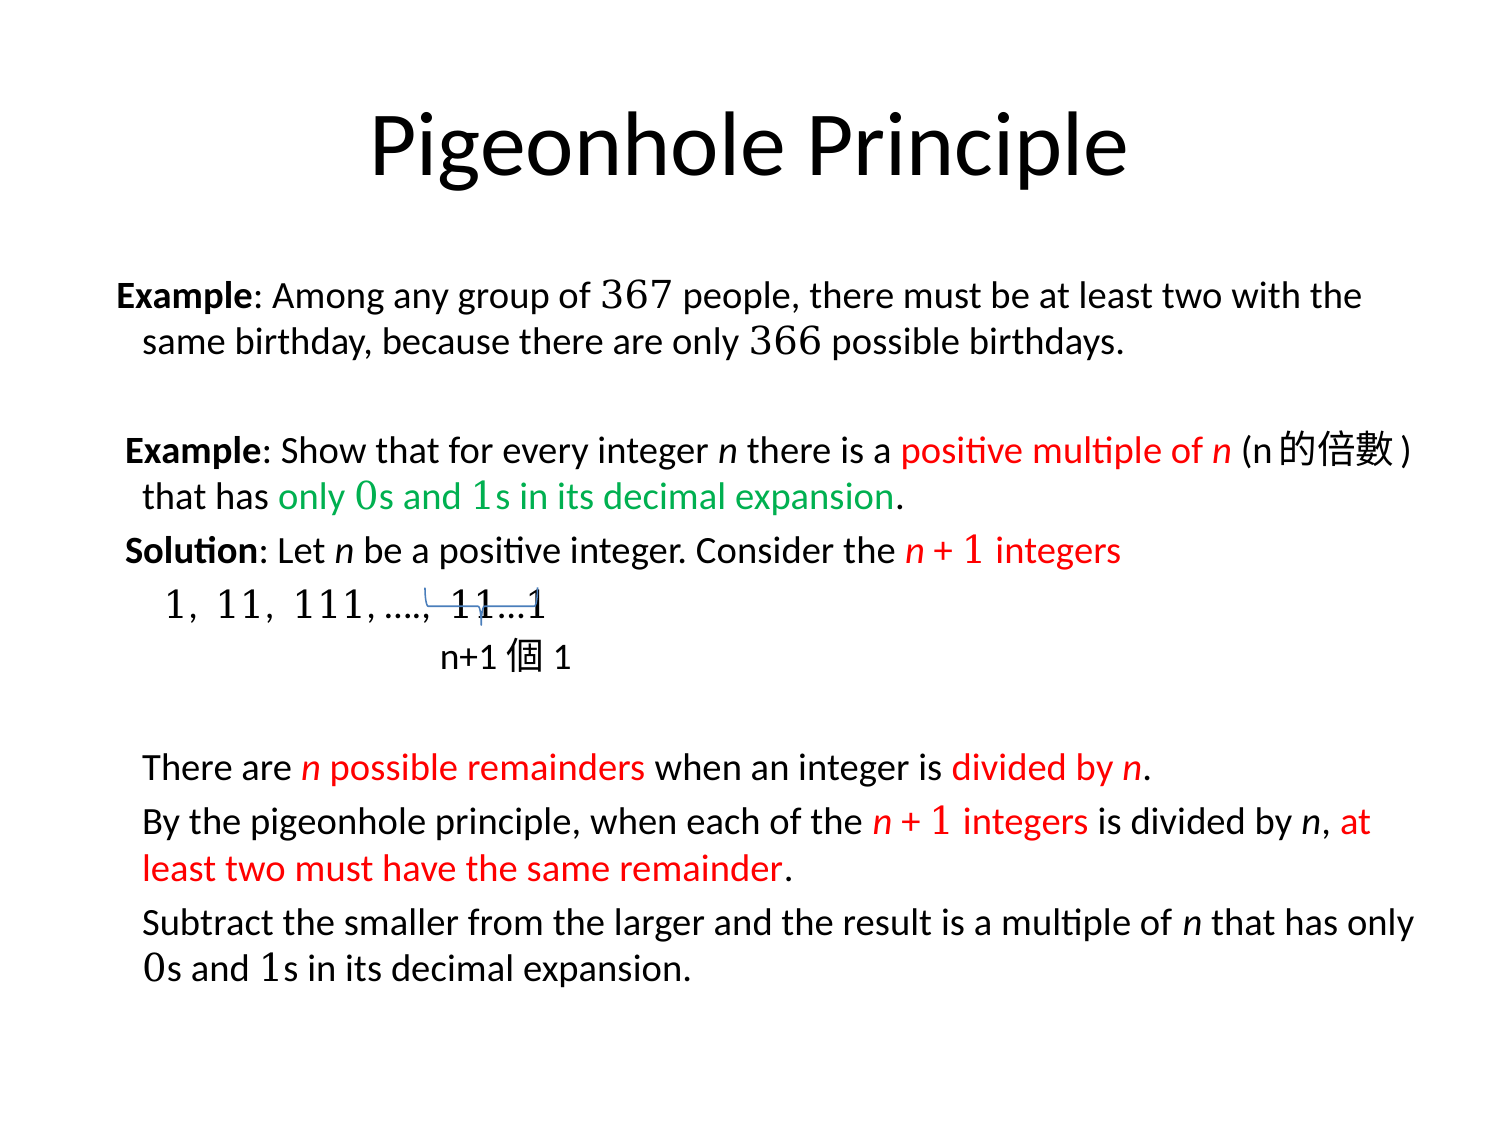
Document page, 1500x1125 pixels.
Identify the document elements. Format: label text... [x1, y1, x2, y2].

list Example: Among any group of 367 people, there must be at least two with the same birthday, because there are only 366 possible birthdays. Example: Show that for every integer n there is a positive multiple of n (n的倍數) that has only 0s and 1s in its decimal expansion. Solution: Let n be a positive integer. Consider the n + 1 integers 1, 11, 111, …., 11…1 There are n possible remainders when an integer is divided by n. By the pigeonhole principle, when each of the n + 1 integers is divided by n, at least two must have the same remainder. Subtract the smaller from the larger and the result is a multiple of n that has only 0s and 1s in its decimal expansion. [75, 262, 1463, 1005]
text_box n+1個1 [425, 624, 600, 685]
text_box [424, 587, 539, 624]
title Pigeonhole Principle [75, 45, 1425, 233]
